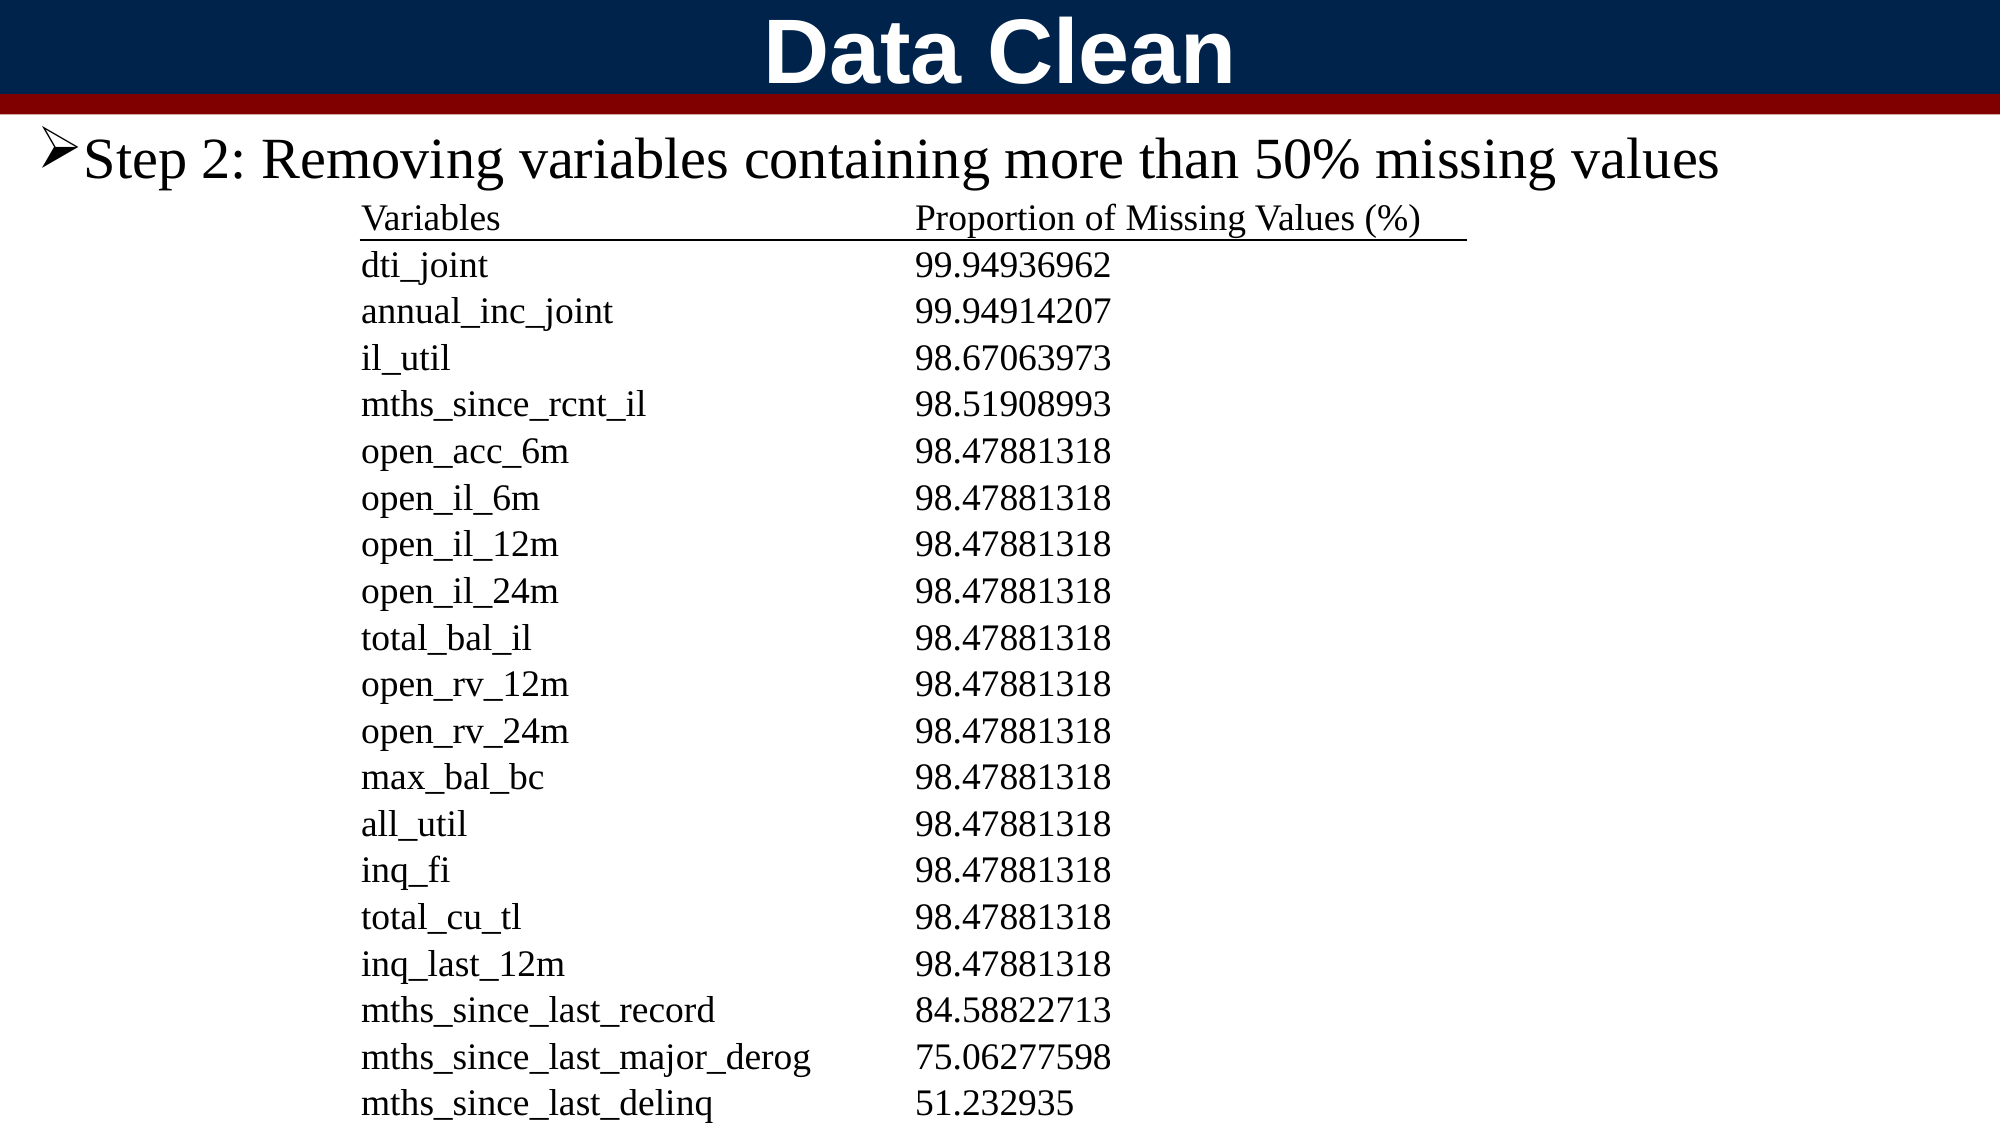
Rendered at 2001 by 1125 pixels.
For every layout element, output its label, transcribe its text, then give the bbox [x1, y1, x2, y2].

table_header Proportion of Missing Values (%) [913, 194, 1467, 239]
table_cell mths_since_rcnt_il [360, 380, 913, 427]
table_cell 98.47881318 [913, 846, 1467, 893]
table_cell open_il_12m [360, 520, 913, 567]
table_cell 98.51908993 [913, 380, 1467, 427]
table_cell 98.47881318 [913, 520, 1467, 567]
table_cell il_util [360, 334, 913, 380]
table_cell 98.67063973 [913, 334, 1467, 380]
table_header Variables [360, 194, 913, 239]
table_cell mths_since_last_delinq [360, 1079, 913, 1125]
table_cell open_rv_12m [360, 660, 913, 706]
text_box Data Clean [0, 0, 2000, 94]
table_cell open_acc_6m [360, 427, 913, 473]
table_cell 98.47881318 [913, 473, 1467, 520]
table_cell open_il_6m [360, 473, 913, 520]
table_cell mths_since_last_major_derog [360, 1032, 913, 1079]
table_cell total_bal_il [360, 613, 913, 660]
table_cell inq_fi [360, 846, 913, 893]
table_cell 98.47881318 [913, 660, 1467, 706]
table_cell 51.232935 [913, 1079, 1467, 1125]
table_cell 99.94914207 [913, 287, 1467, 334]
table_cell total_cu_tl [360, 893, 913, 939]
table_cell 98.47881318 [913, 567, 1467, 613]
table_cell all_util [360, 799, 913, 846]
table_cell max_bal_bc [360, 753, 913, 799]
table_cell 98.47881318 [913, 706, 1467, 753]
table_cell mths_since_last_record [360, 986, 913, 1032]
table_cell inq_last_12m [360, 939, 913, 986]
table_cell 75.06277598 [913, 1032, 1467, 1079]
table_cell 98.47881318 [913, 893, 1467, 939]
text_box Step 2: Removing variables containing more than 50% missing values [22, 112, 2000, 198]
table_cell open_rv_24m [360, 706, 913, 753]
table_cell 84.58822713 [913, 986, 1467, 1032]
table_cell 98.47881318 [913, 613, 1467, 660]
table_cell 98.47881318 [913, 753, 1467, 799]
table_cell open_il_24m [360, 567, 913, 613]
table_cell dti_joint [360, 241, 913, 287]
table_cell 98.47881318 [913, 427, 1467, 473]
table_cell annual_inc_joint [360, 287, 913, 334]
table_cell 98.47881318 [913, 799, 1467, 846]
table_cell 98.47881318 [913, 939, 1467, 986]
table_cell 99.94936962 [913, 241, 1467, 287]
